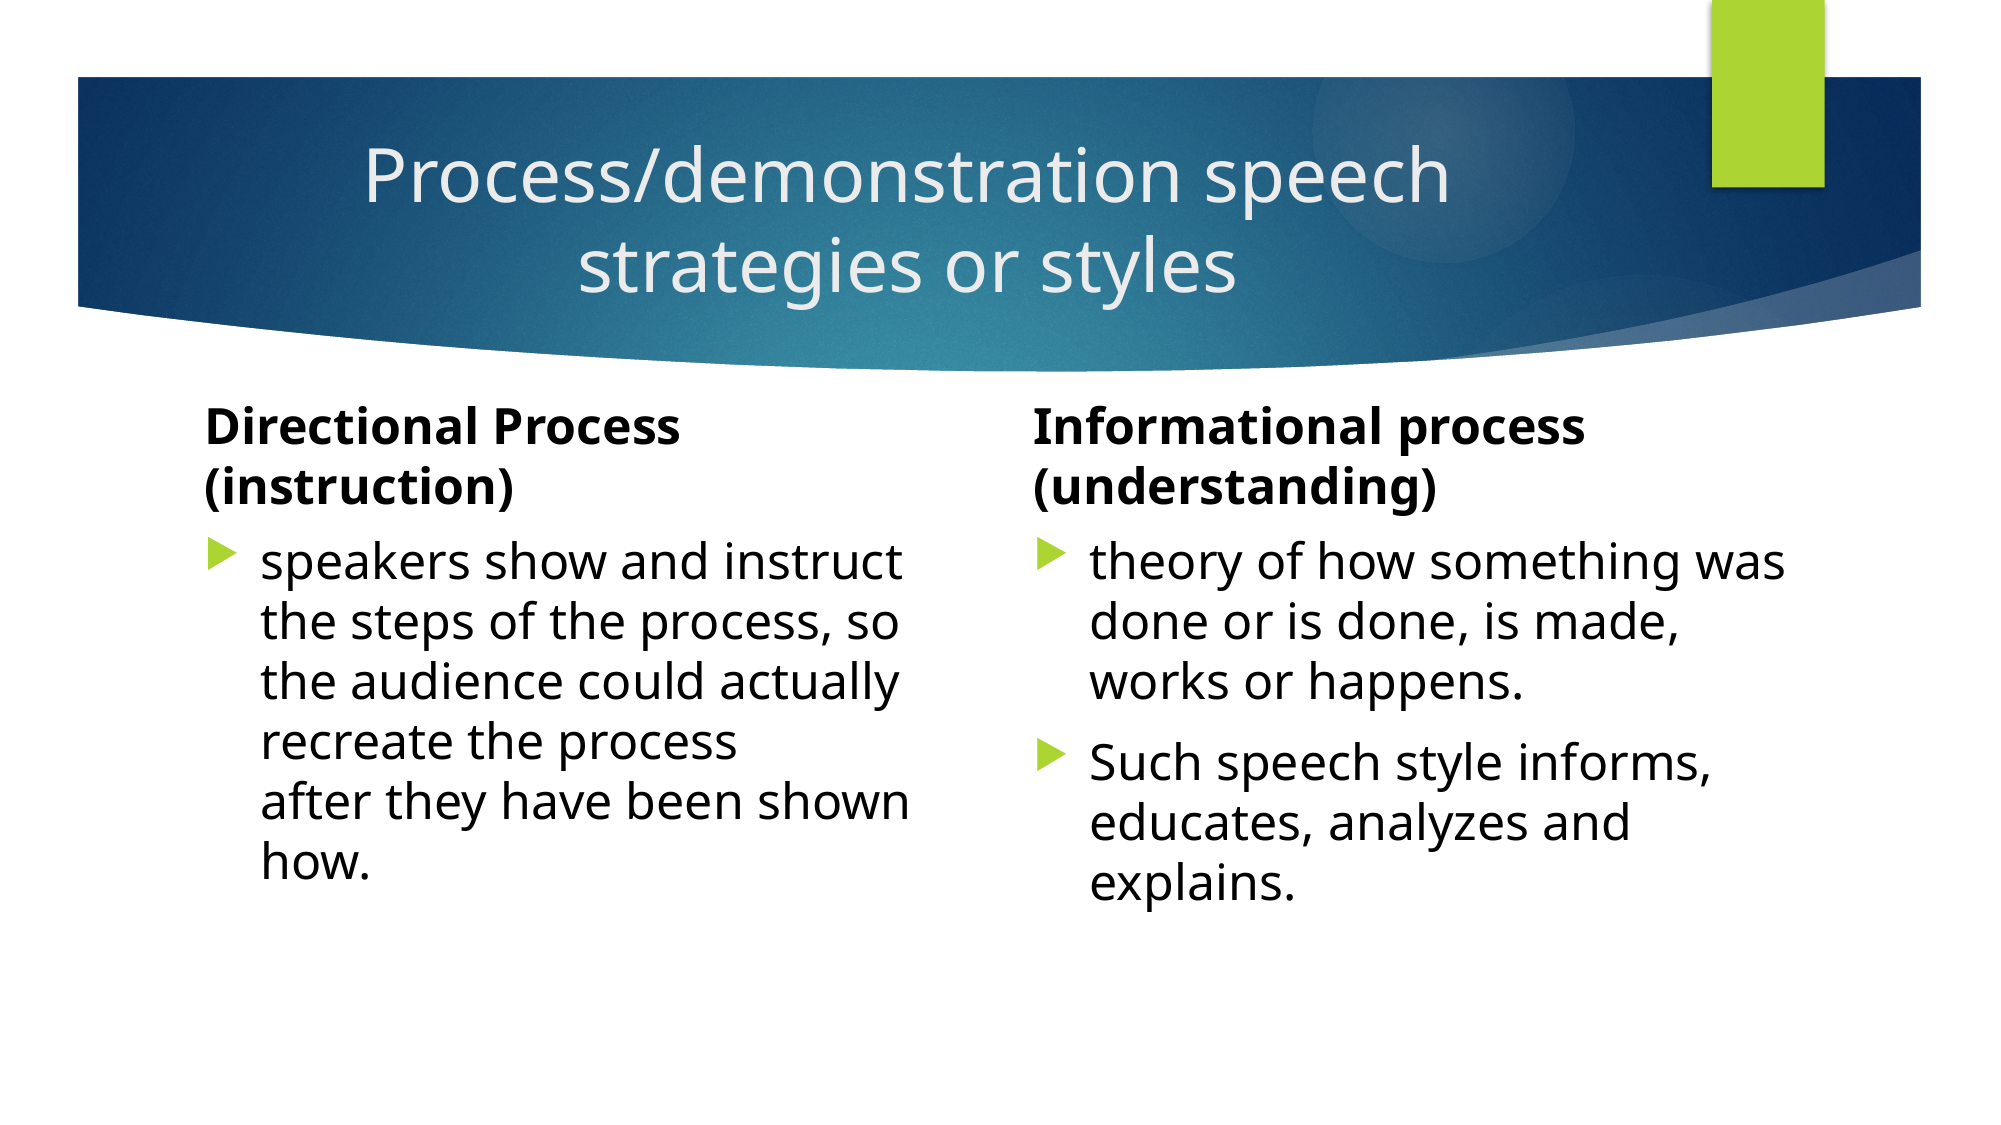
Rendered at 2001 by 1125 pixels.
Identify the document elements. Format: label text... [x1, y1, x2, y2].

list speakers show and instruct the steps of the process, so the audience could actually recreate the process after they have been shown how. [189, 521, 981, 988]
list Directional Process (instruction) [189, 427, 981, 521]
title Process/demonstration speech strategies or styles [189, 159, 1627, 276]
list theory of how something was done or is done, is made, works or happens. Such speech style informs, educates, analyzes and explains. [1018, 521, 1810, 988]
list Informational process (understanding) [1018, 427, 1810, 521]
